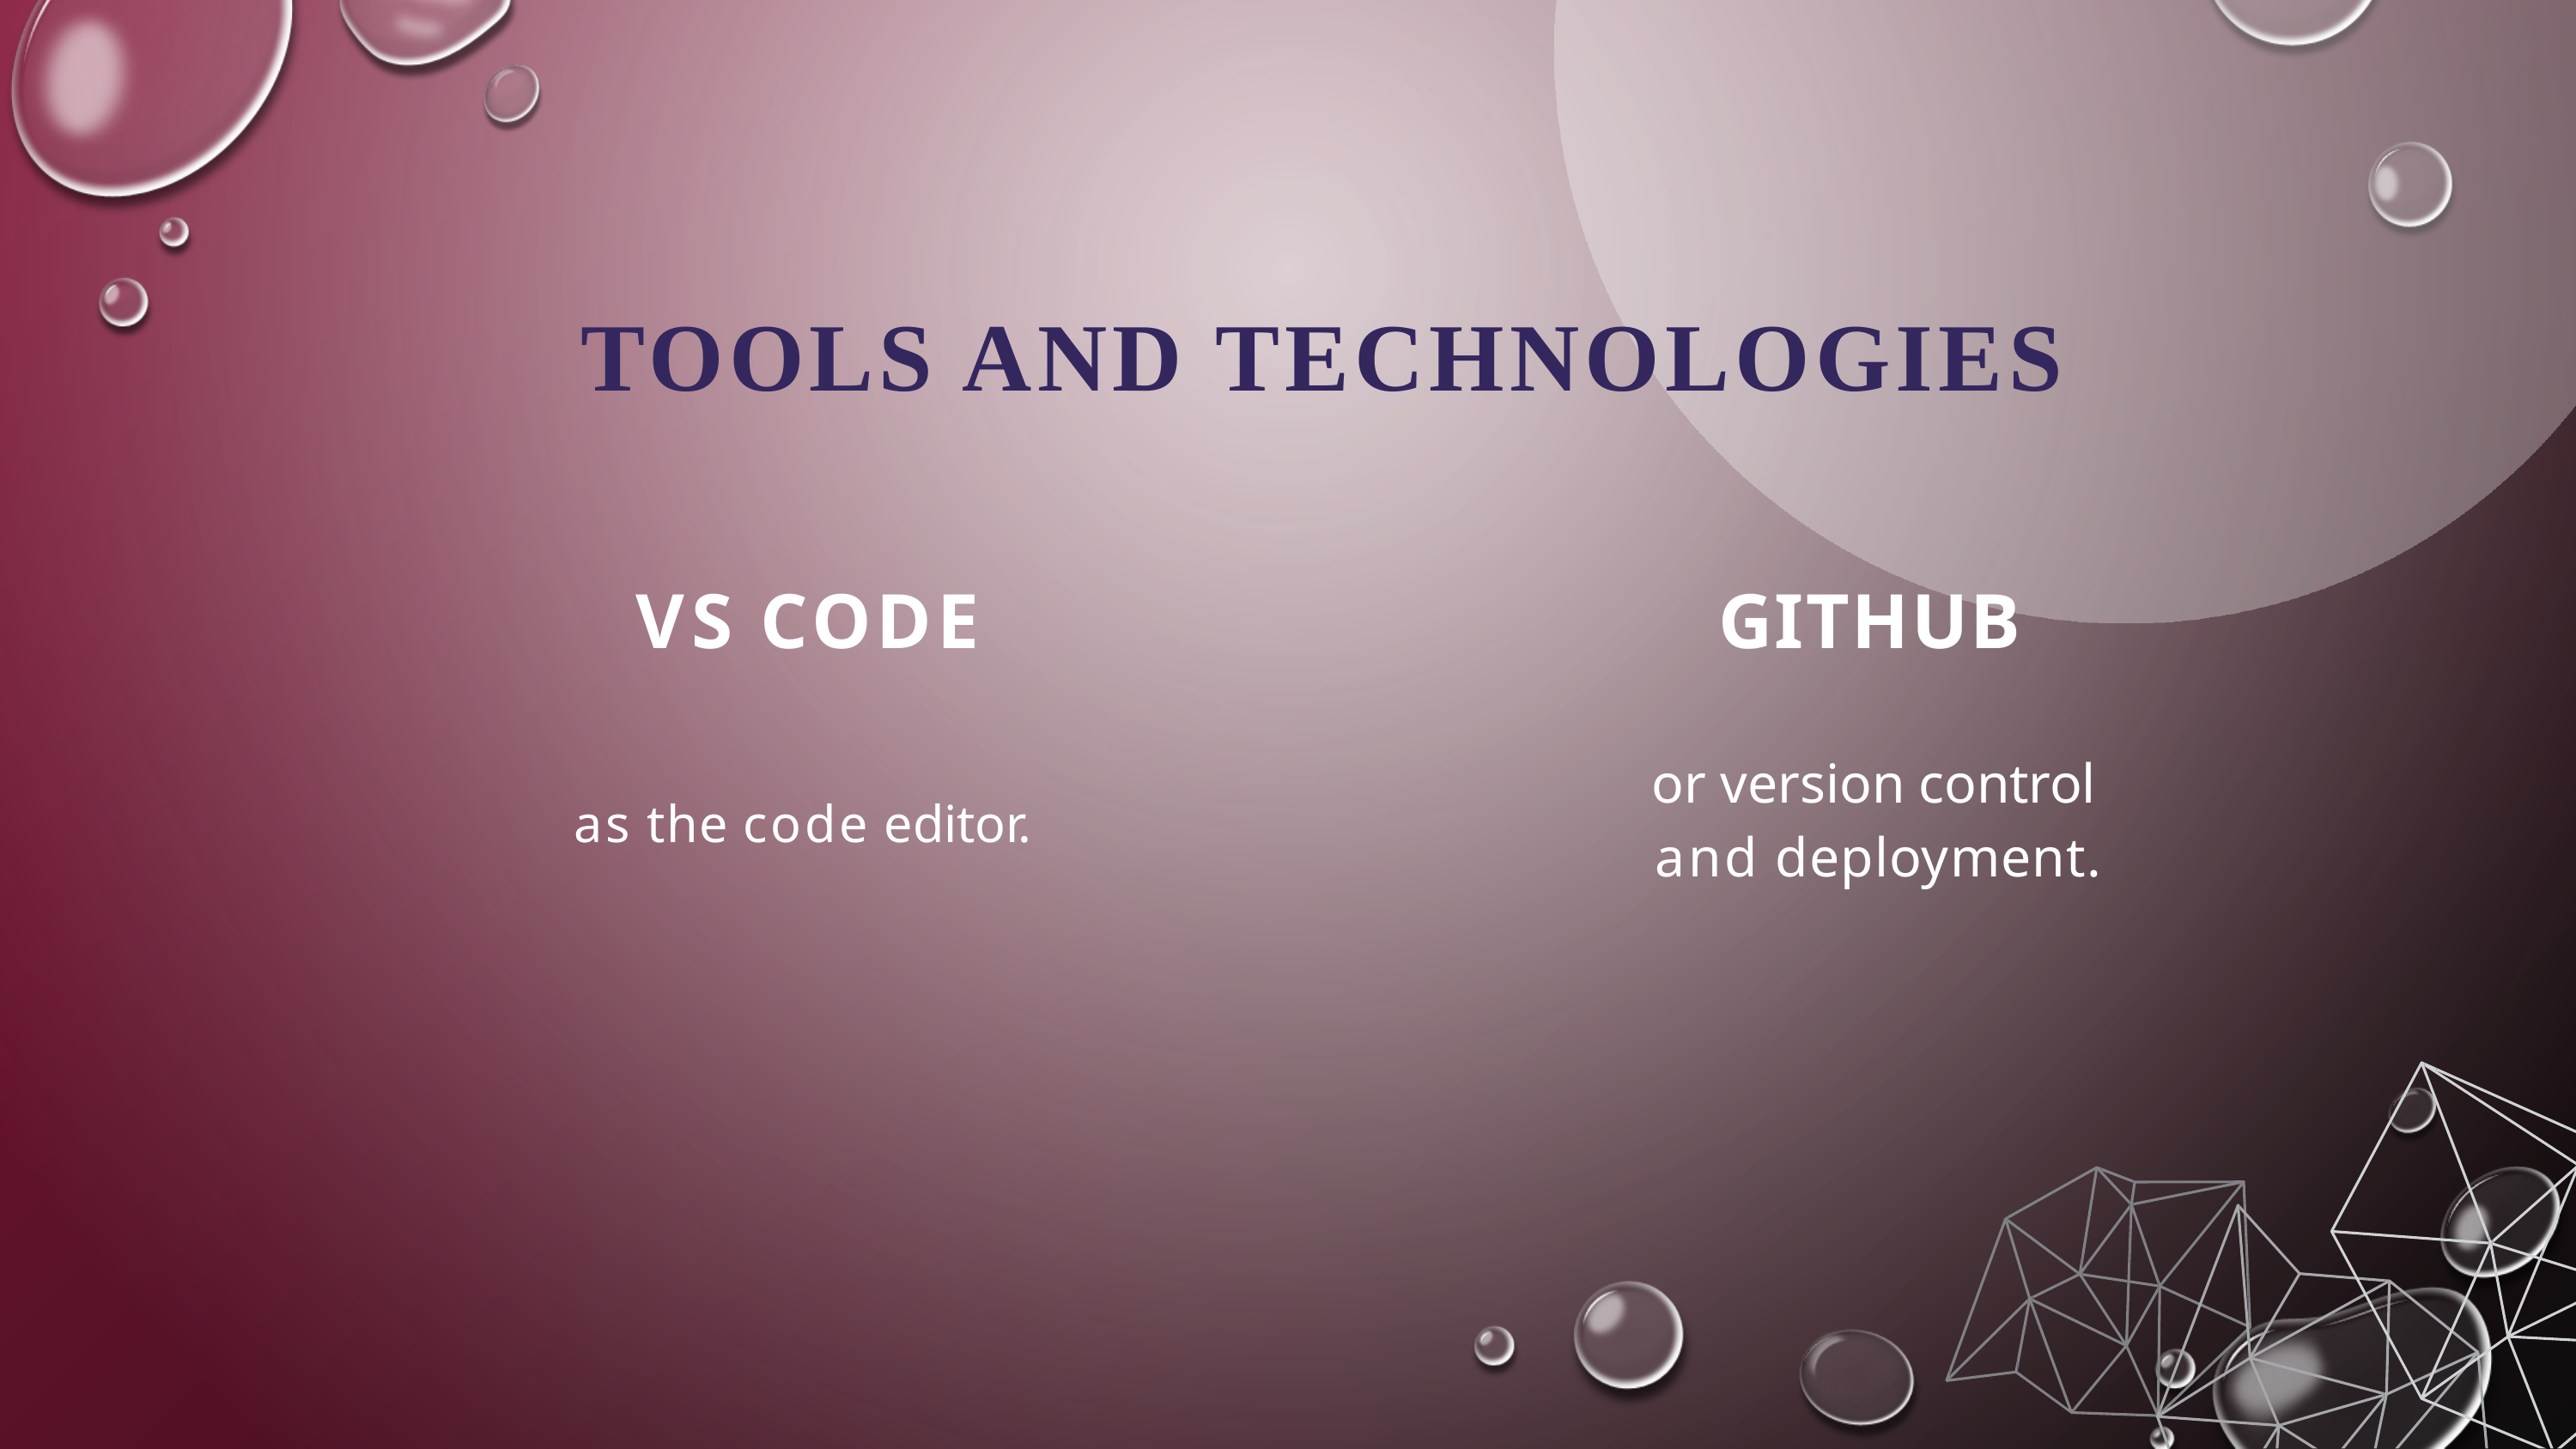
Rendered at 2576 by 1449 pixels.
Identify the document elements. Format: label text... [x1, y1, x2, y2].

text_box GITHUB or version control and deployment. [1649, 631, 2121, 888]
text_box VS CODE as the code editor. [572, 571, 1056, 853]
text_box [1945, 1061, 2576, 1449]
picture [0, 0, 2576, 1449]
title TOOLS AND TECHNOLOGIES [0, 174, 1549, 433]
